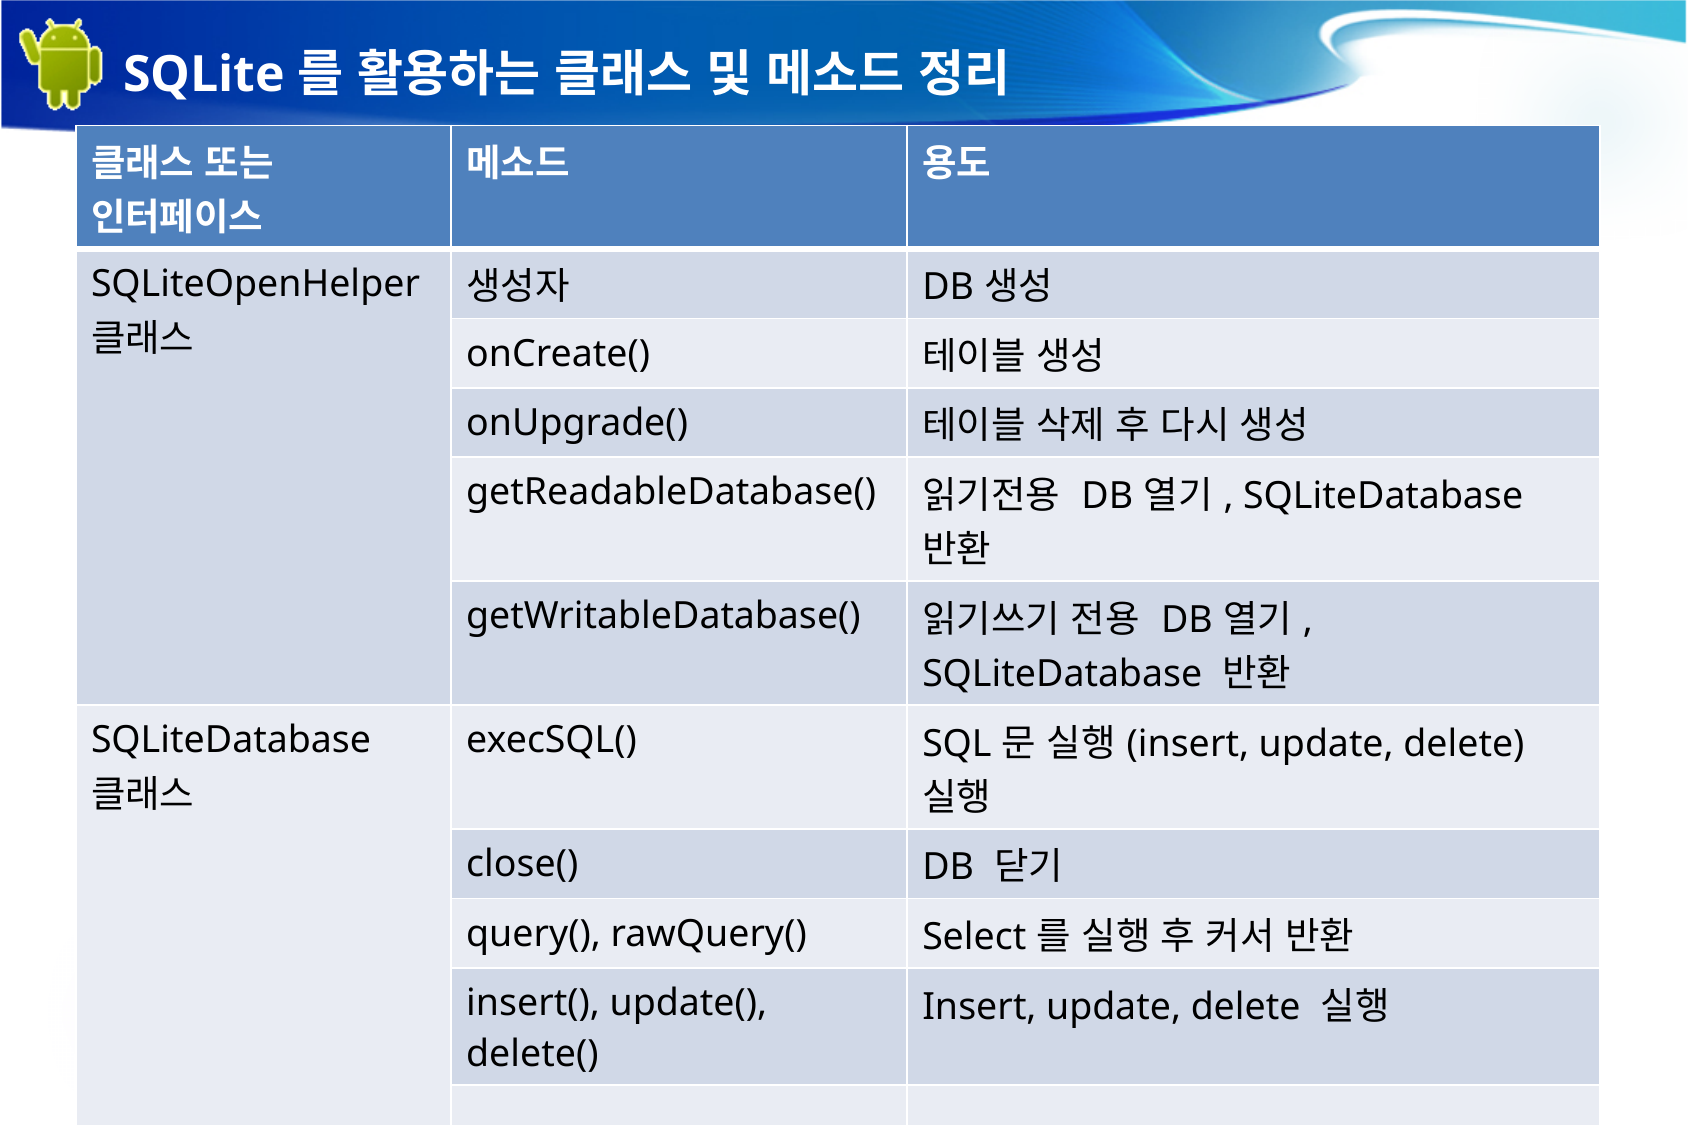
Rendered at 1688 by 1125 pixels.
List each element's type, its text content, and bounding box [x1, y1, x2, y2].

table_cell SQLiteOpenHelper 클래스 [77, 252, 450, 704]
table_cell SQLiteDatabase 클래스 [77, 706, 450, 1125]
table_header 용도 [908, 126, 1599, 246]
table_cell 읽기전용 DB열기, SQLiteDatabase반환 [908, 458, 1599, 580]
table_cell 생성자 [452, 252, 906, 318]
title SQLite를 활용하는 클래스 및 메소드 정리 [121, 39, 1076, 104]
table_cell query(), rawQuery() [452, 899, 906, 967]
table_cell Insert, update, delete 실행 [908, 969, 1599, 1084]
table_cell onCreate() [452, 319, 906, 387]
table_cell getReadableDatabase() [452, 458, 906, 580]
table_cell getWritableDatabase() [452, 582, 906, 704]
table_header 메소드 [452, 126, 906, 246]
table_cell 읽기쓰기 전용 DB열기, SQLiteDatabase 반환 [908, 582, 1599, 704]
table_cell [452, 1086, 906, 1125]
table_cell DB생성 [908, 252, 1599, 318]
table_cell 테이블 삭제 후 다시 생성 [908, 389, 1599, 456]
table_cell DB 닫기 [908, 830, 1599, 898]
table_header 클래스 또는 인터페이스 [77, 126, 450, 246]
table_cell SQL문 실행(insert, update, delete)실행 [908, 706, 1599, 828]
table_cell [908, 1086, 1599, 1125]
table_cell Select를 실행 후 커서 반환 [908, 899, 1599, 967]
table_cell onUpgrade() [452, 389, 906, 456]
table_cell execSQL() [452, 706, 906, 828]
table_cell 테이블 생성 [908, 319, 1599, 387]
picture [0, 0, 1688, 141]
table_cell close() [452, 830, 906, 898]
table_cell insert(), update(), delete() [452, 969, 906, 1084]
